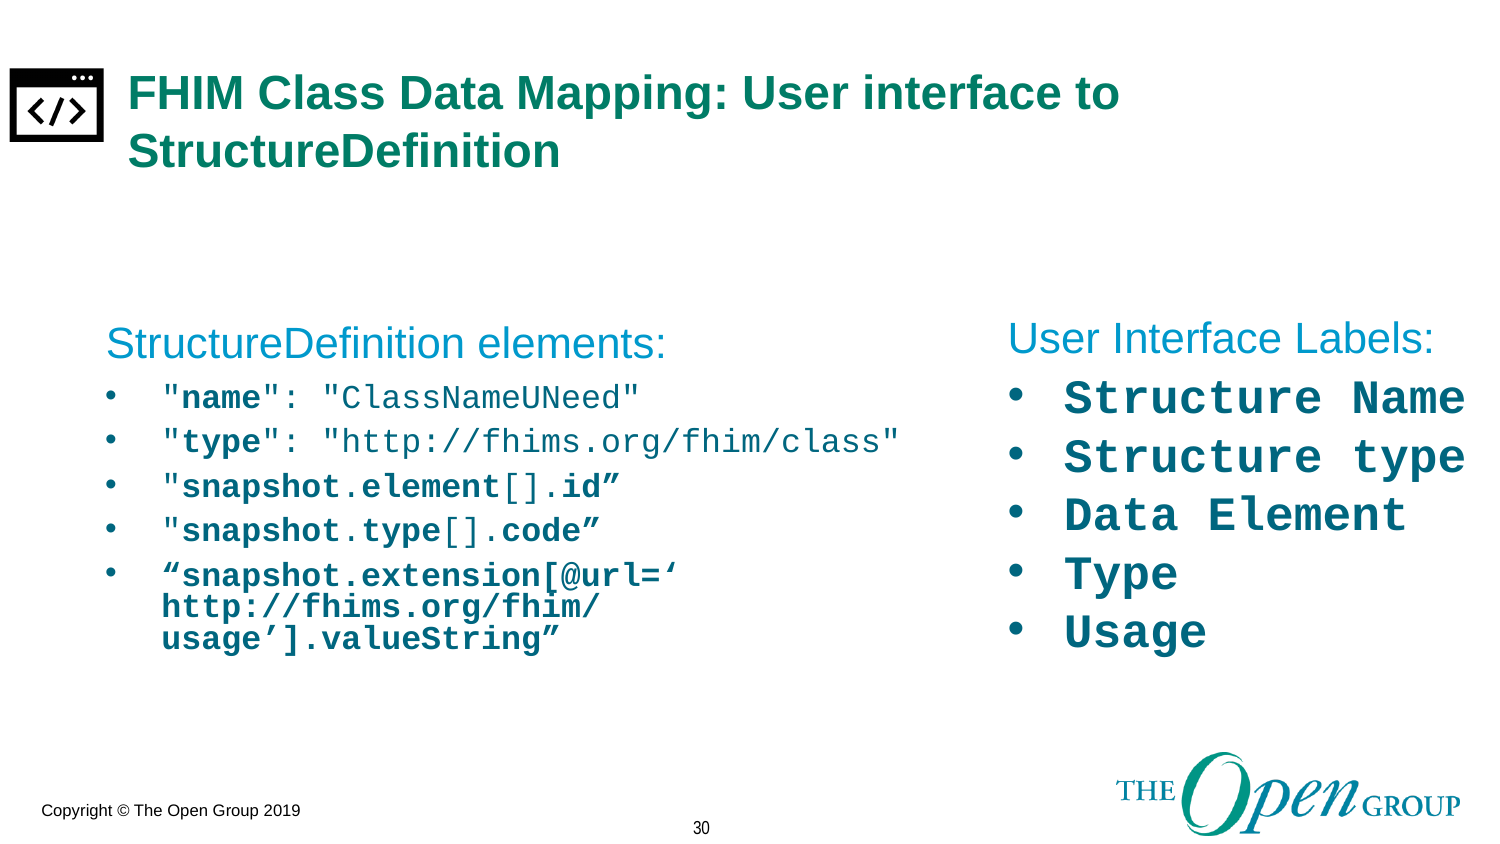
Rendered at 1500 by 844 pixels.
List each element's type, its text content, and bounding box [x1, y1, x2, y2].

picture [1116, 752, 1460, 836]
list User Interface Labels: [999, 270, 1498, 371]
title FHIM Class Data Mapping: User interface to StructureDefinition [127, 53, 1311, 185]
text_box Structure Name Structure type Data Element Type Usage [1000, 369, 1497, 676]
picture [0, 48, 113, 162]
slide_number 30 [692, 816, 715, 839]
list StructureDefinition elements: [97, 275, 806, 375]
text_box "name": "ClassNameUNeed" "type": "http://fhims.org/fhim/class" "snapshot.element[].id” "snapshot.type[].code” “snapshot.extension[@url=‘ http://fhims.org/fhim/usage’].valueString” [97, 375, 942, 741]
